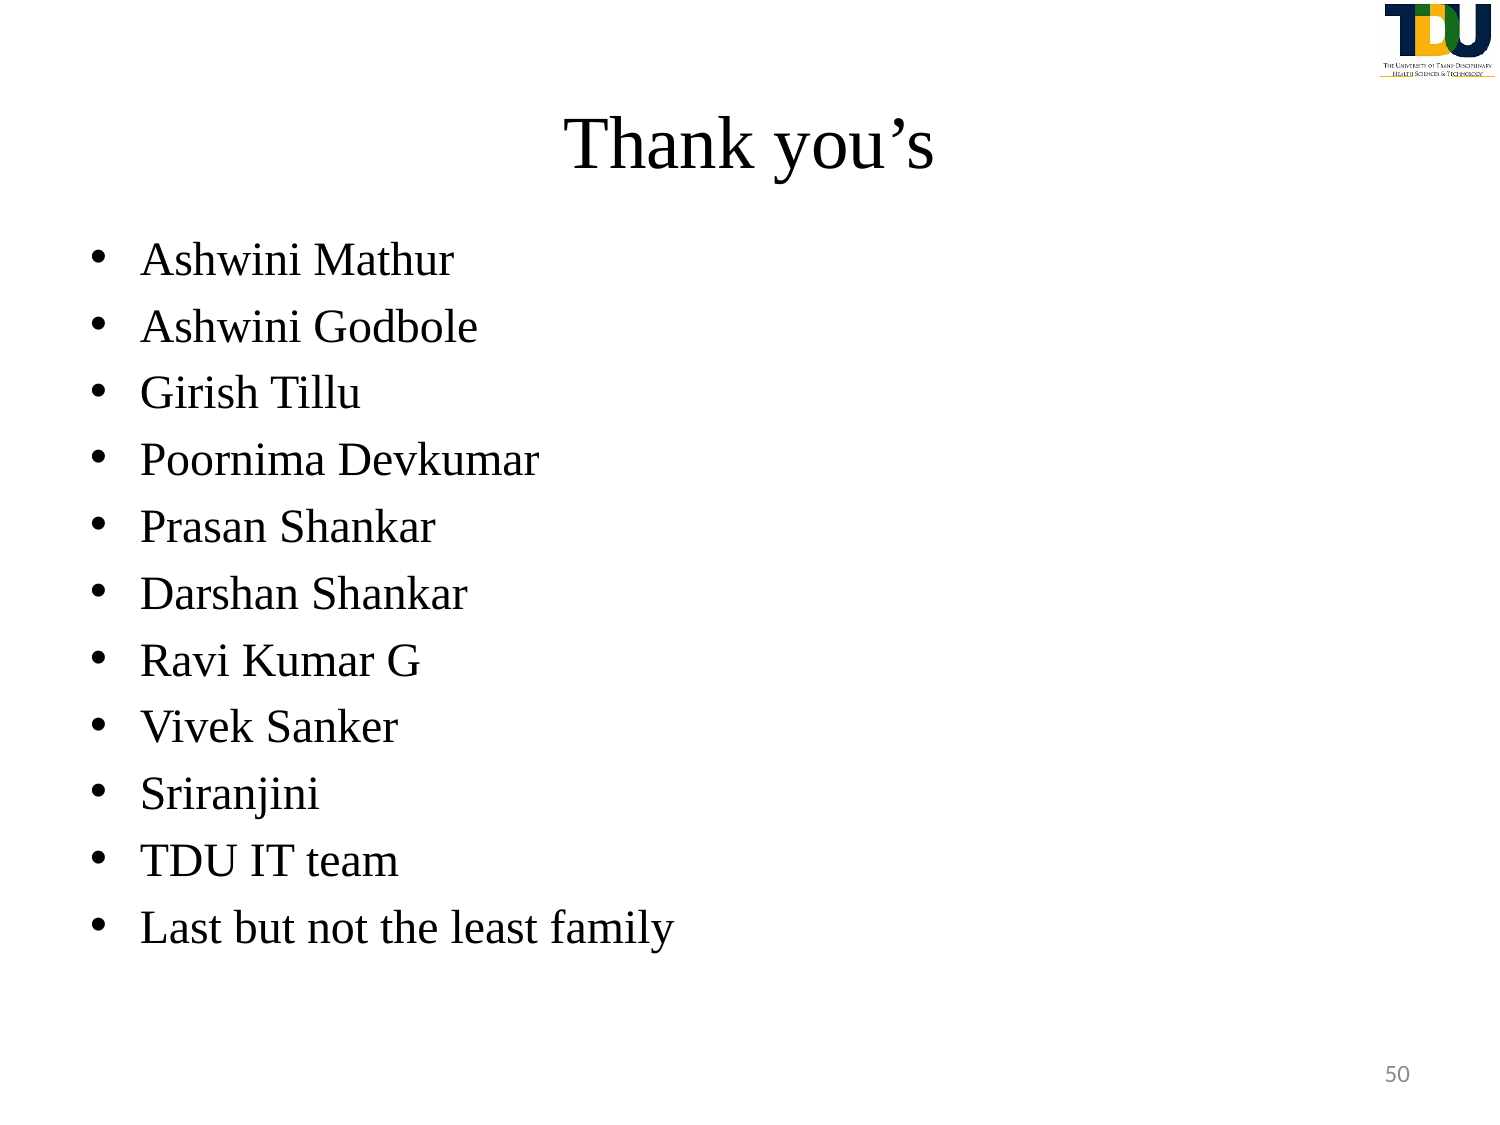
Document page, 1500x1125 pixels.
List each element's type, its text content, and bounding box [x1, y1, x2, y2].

title Thank you’s [75, 45, 1425, 220]
picture [1376, 1, 1495, 77]
slide_number 50 [1074, 1042, 1425, 1103]
list Ashwini Mathur Ashwini Godbole Girish Tillu Poornima Devkumar Prasan Shankar Darshan Shankar Ravi Kumar G Vivek Sanker Sriranjini TDU IT team Last but not the least family [75, 220, 1425, 963]
